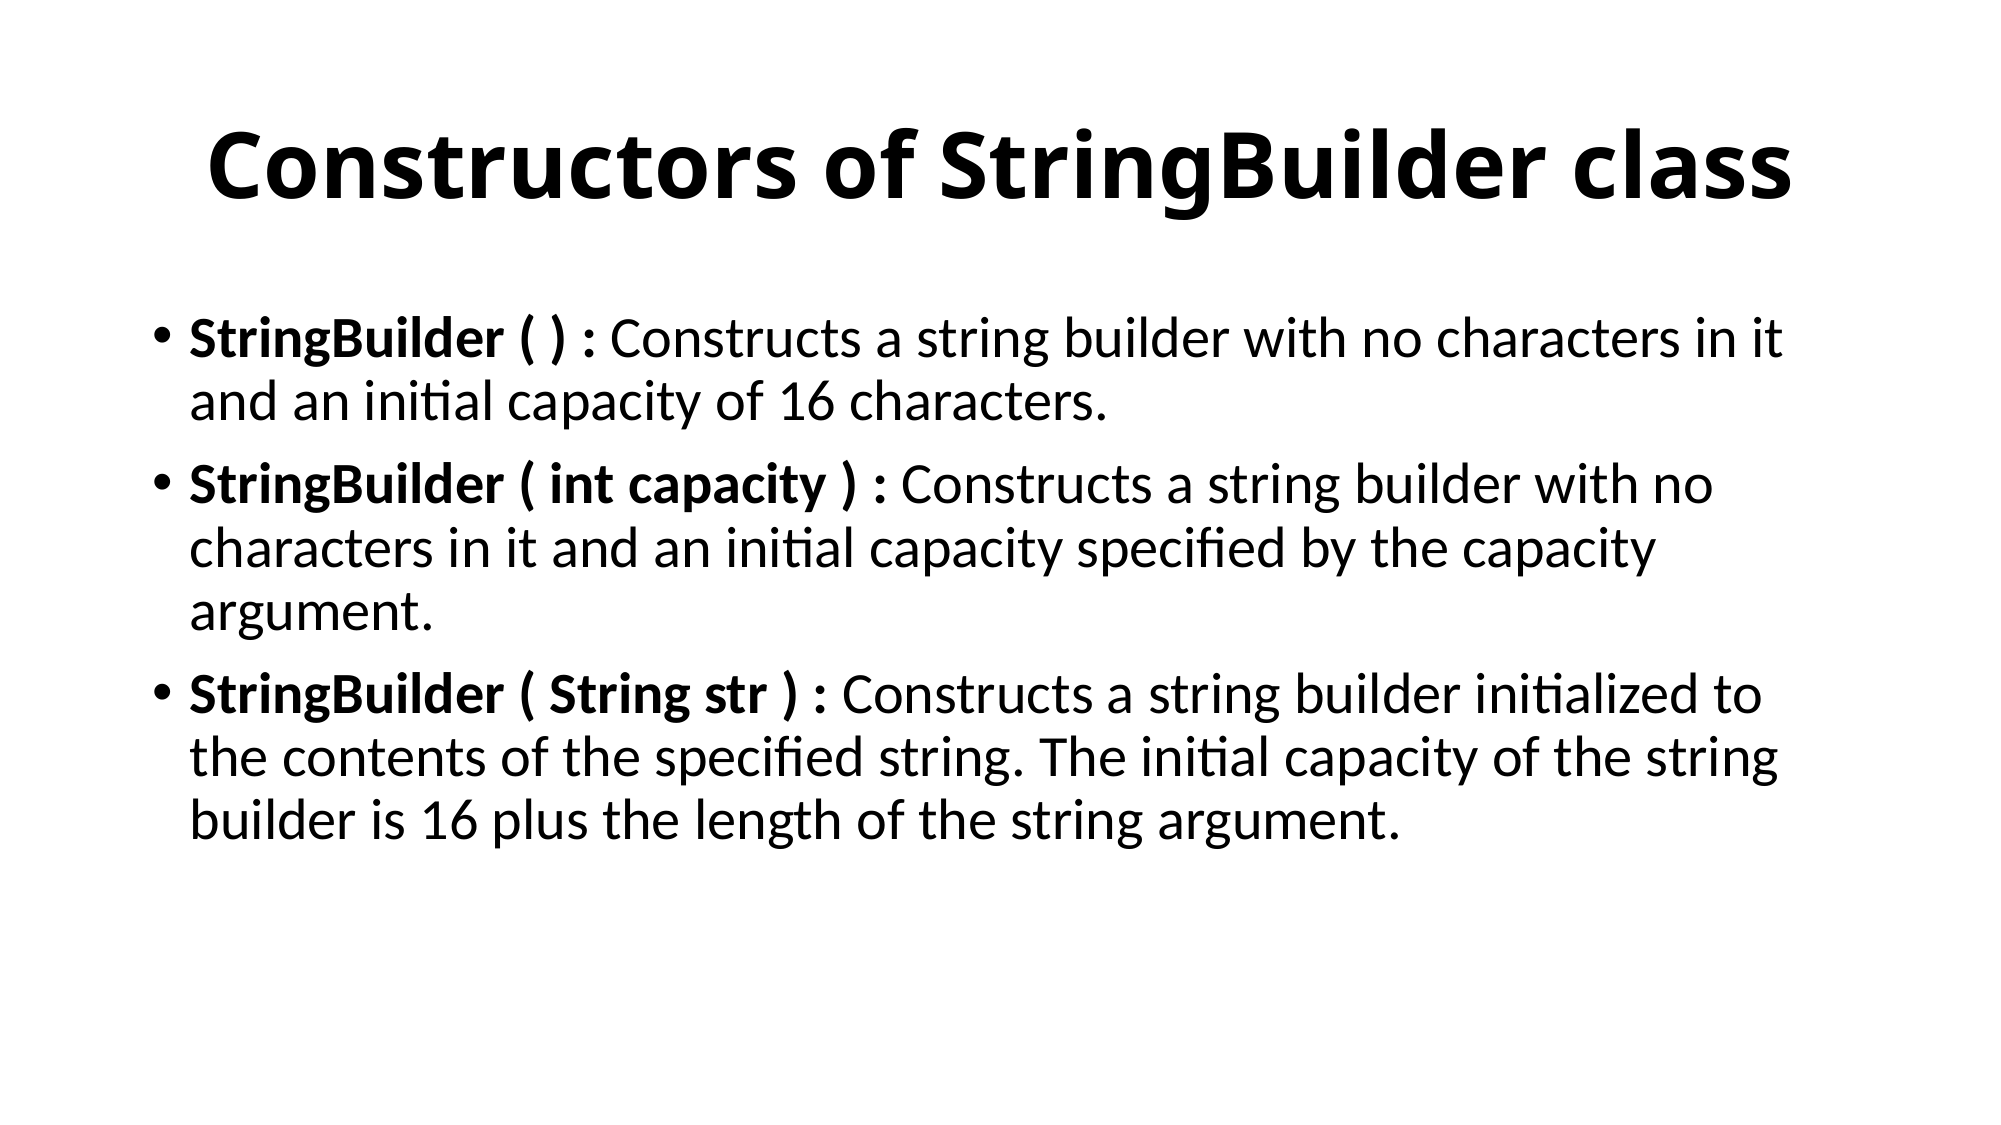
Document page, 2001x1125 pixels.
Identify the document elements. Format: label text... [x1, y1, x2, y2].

list StringBuilder ( ) : Constructs a string builder with no characters in it and an initial capacity of 16 characters. StringBuilder ( int capacity ) : Constructs a string builder with no characters in it and an initial capacity specified by the capacity argument. StringBuilder ( String str ) : Constructs a string builder initialized to the contents of the specified string. The initial capacity of the string builder is 16 plus the length of the string argument. [137, 299, 1863, 1014]
title Constructors of StringBuilder class [137, 59, 1863, 278]
